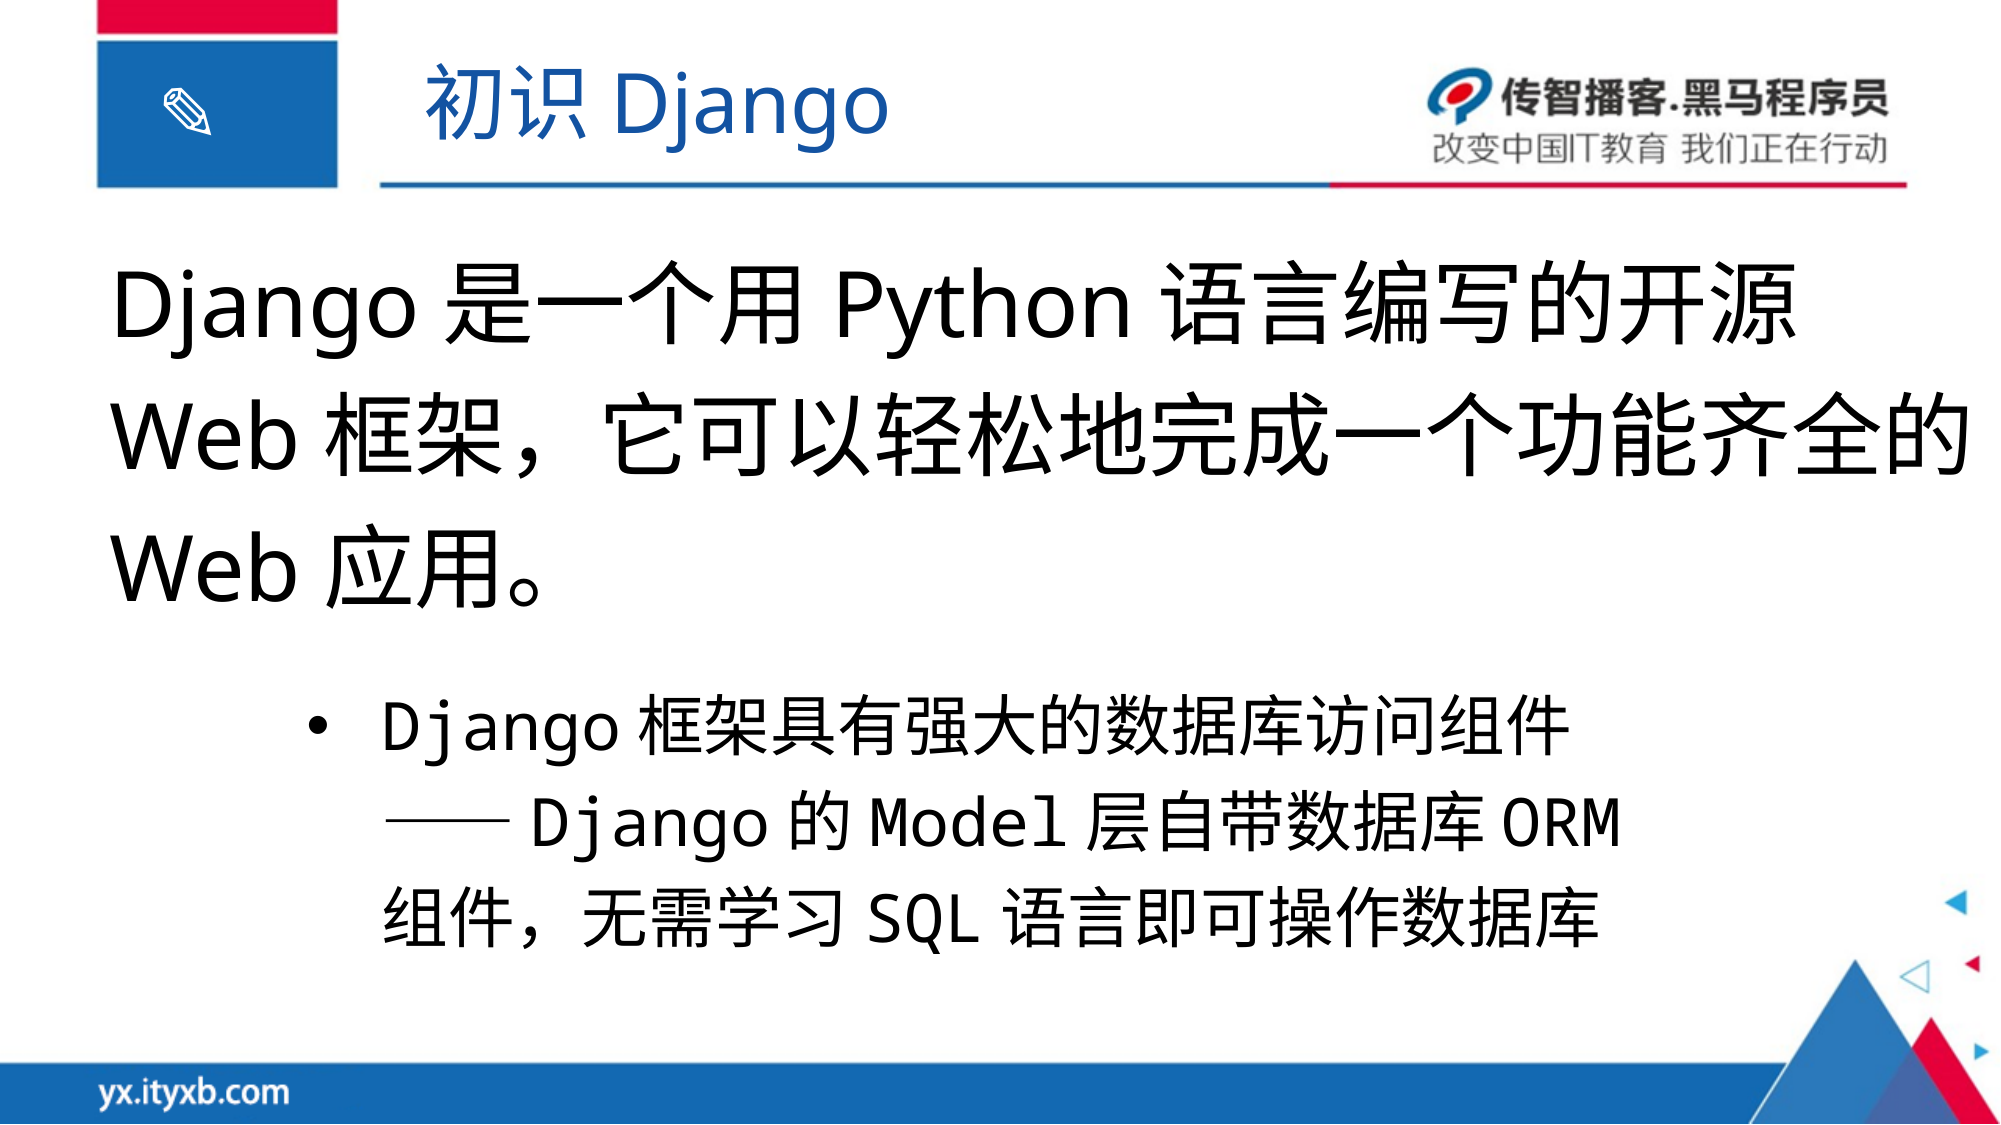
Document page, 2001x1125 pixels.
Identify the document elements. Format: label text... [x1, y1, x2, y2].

picture [0, 0, 2000, 1124]
text_box Django是一个用Python语言编写的开源Web框架，它可以轻松地完成一个功能齐全的Web应用。 [94, 216, 2000, 628]
text_box 初识Django [409, 43, 1292, 158]
text_box Django框架具有强大的数据库访问组件——Django的Model层自带数据库ORM组件，无需学习SQL语言即可操作数据库 [291, 660, 1713, 964]
